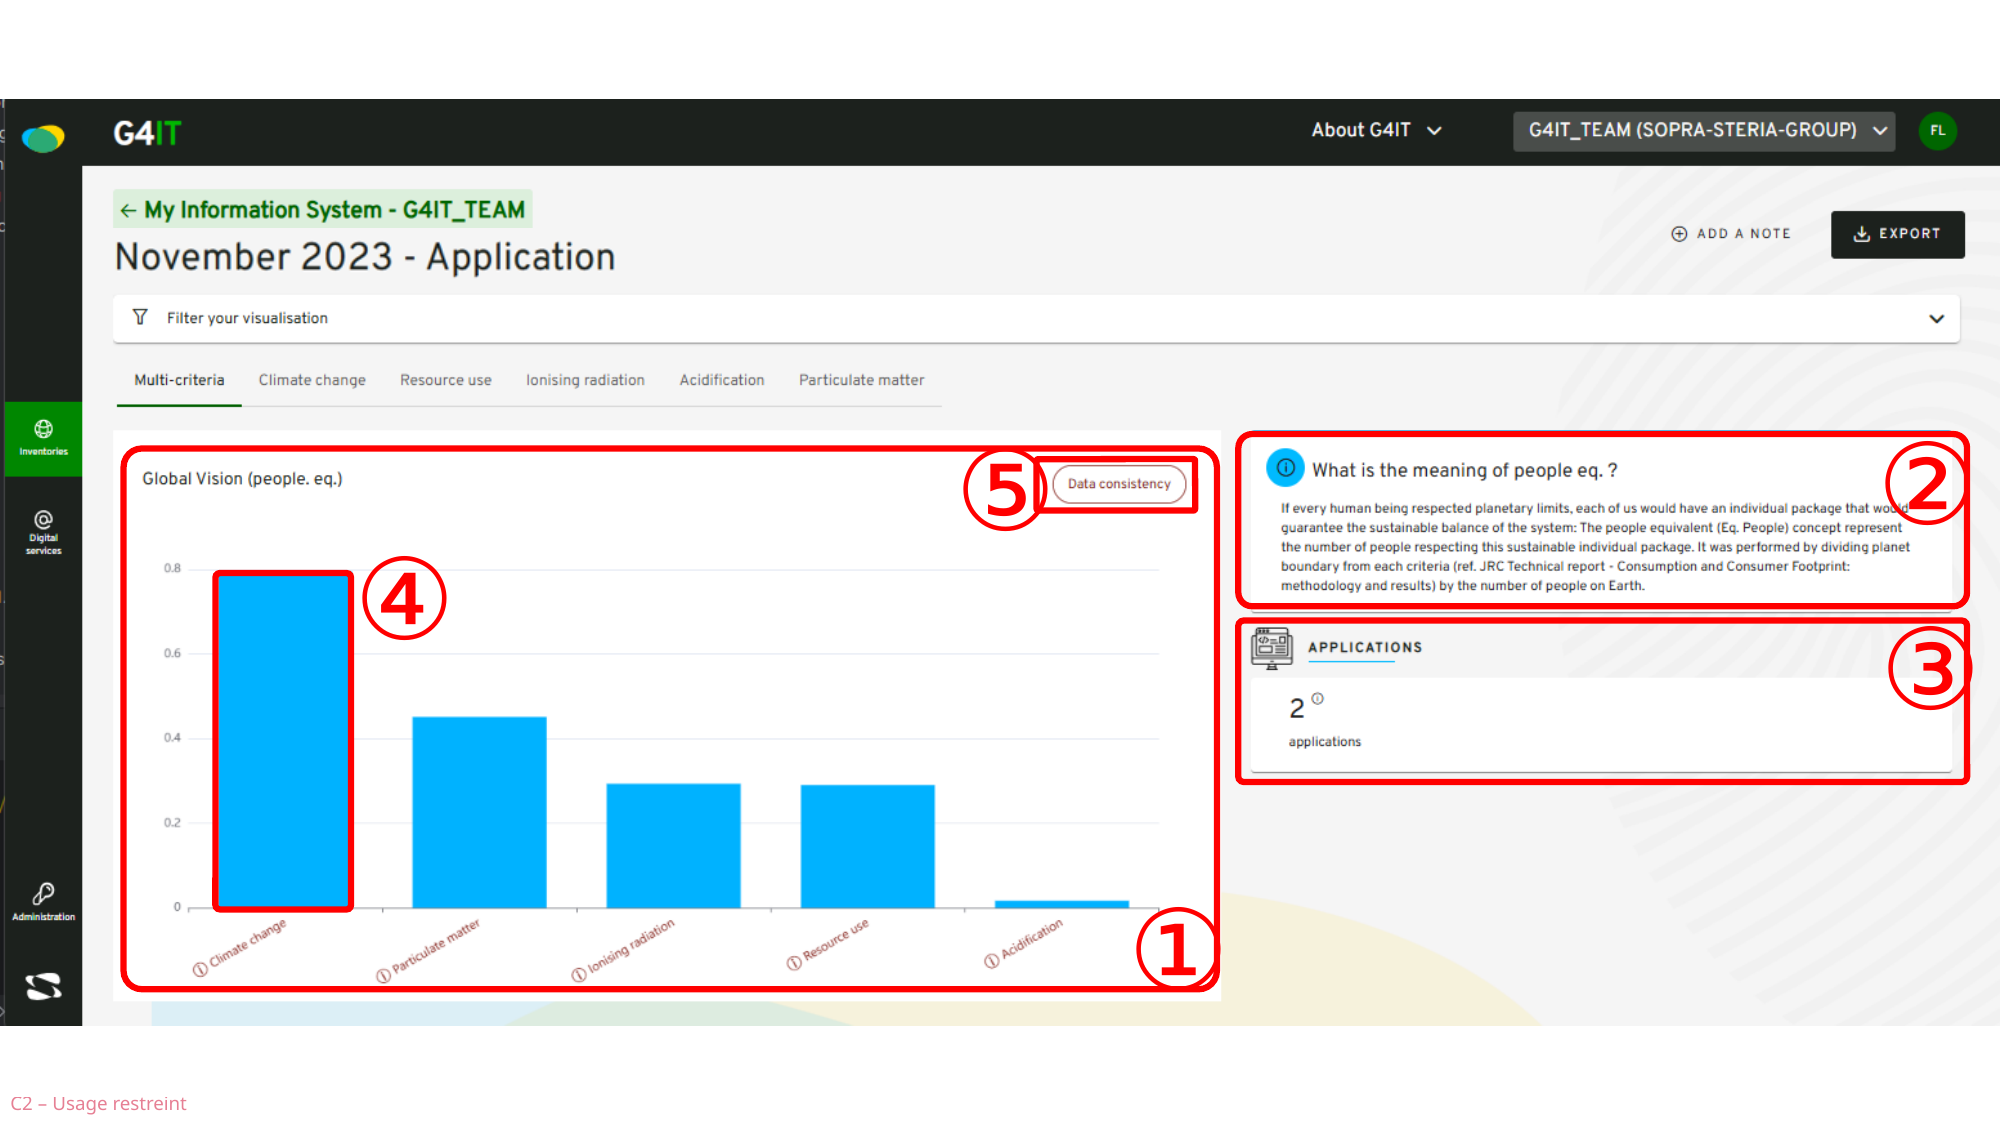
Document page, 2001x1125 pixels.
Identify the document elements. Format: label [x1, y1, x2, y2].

picture [0, 99, 2000, 1026]
